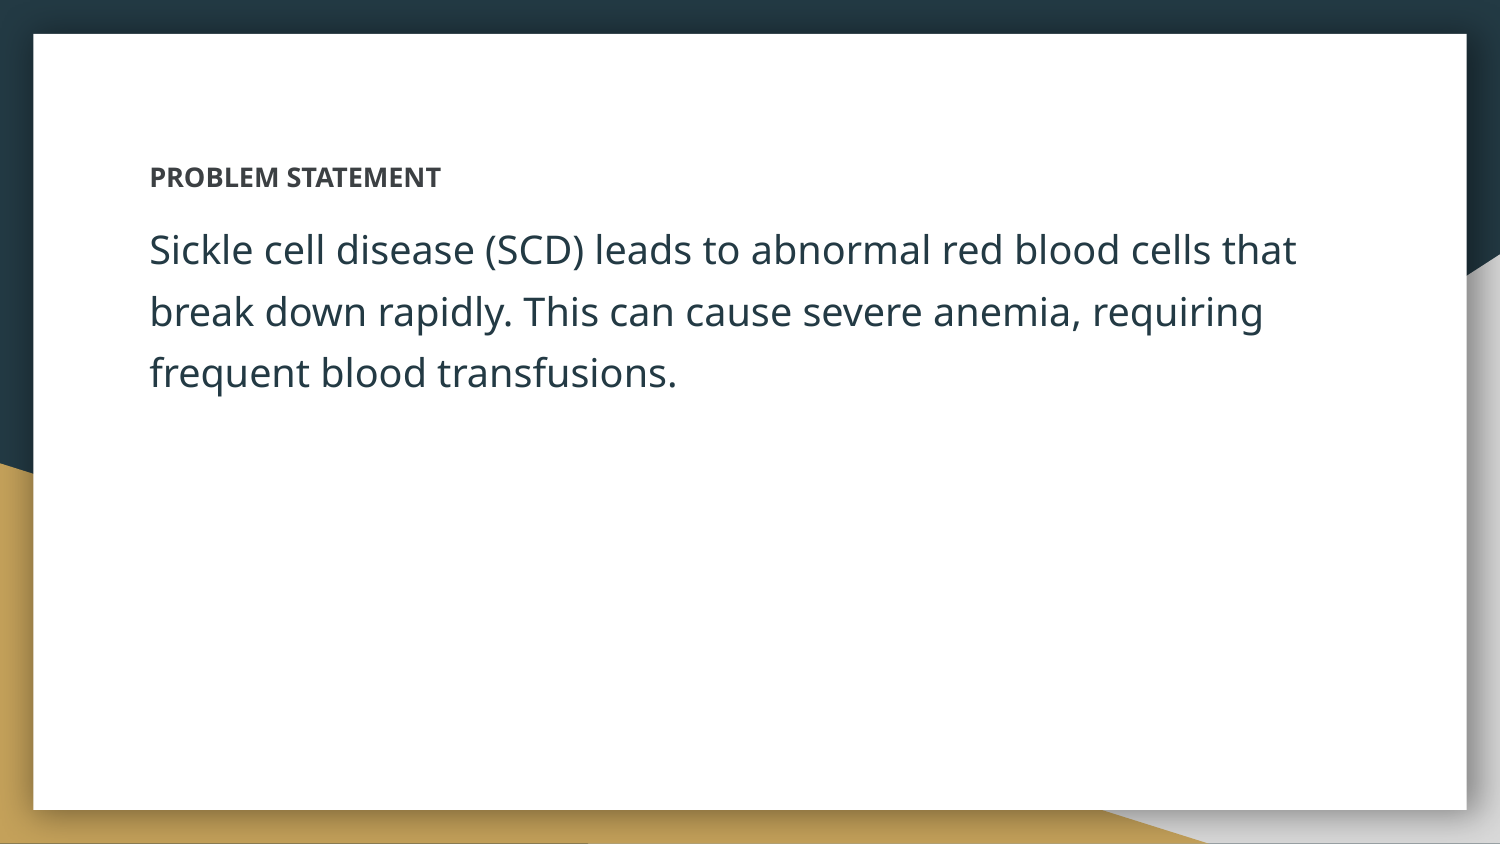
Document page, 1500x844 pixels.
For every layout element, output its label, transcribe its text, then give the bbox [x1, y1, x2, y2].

list Sickle cell disease (SCD) leads to abnormal red blood cells that break down rapidly. This can cause severe anemia, requiring frequent blood transfusions. [134, 199, 1366, 729]
title PROBLEM STATEMENT [134, 138, 1366, 199]
